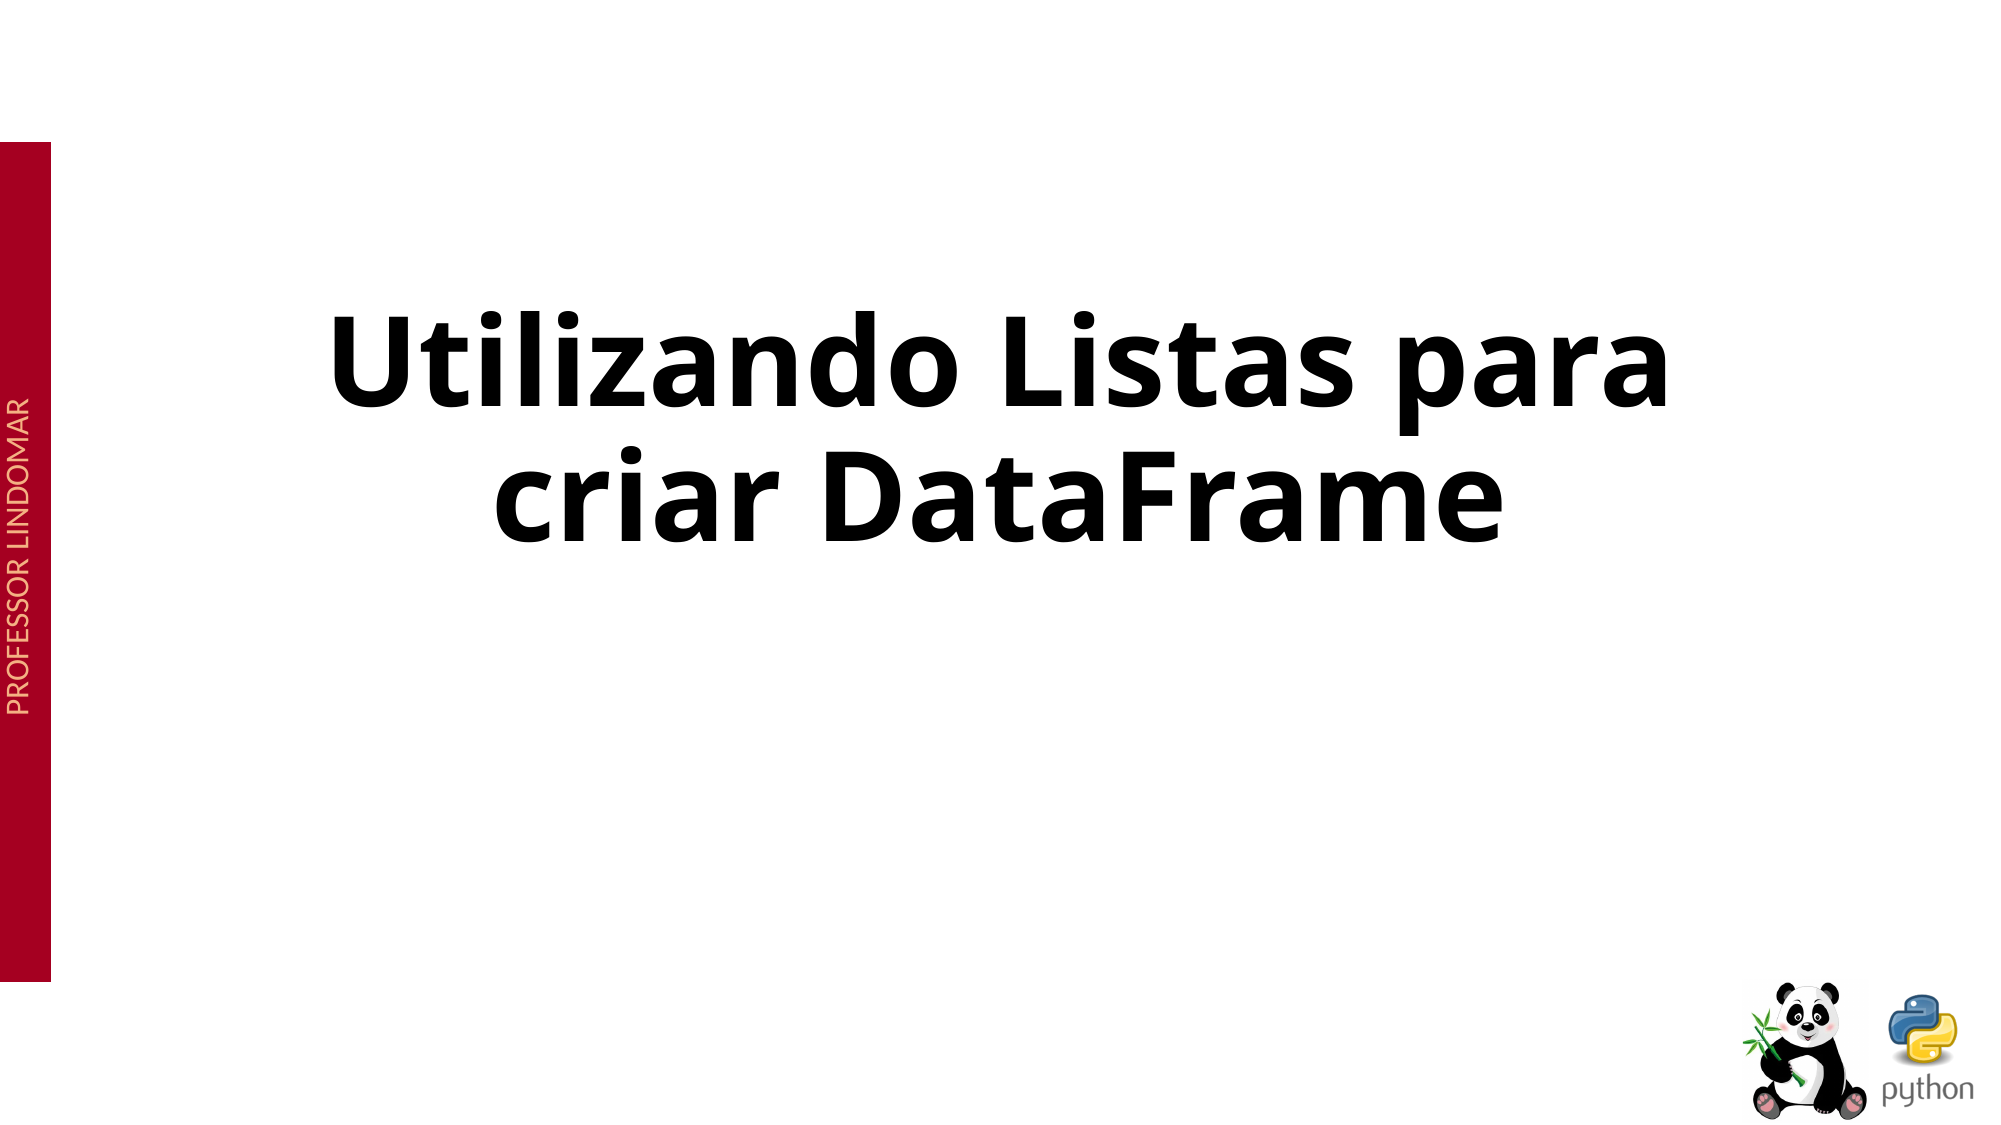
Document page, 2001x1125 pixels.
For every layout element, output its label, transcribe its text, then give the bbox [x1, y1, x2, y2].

title Utilizando Listas para criar DataFrame [249, 184, 1750, 576]
picture [1742, 979, 2000, 1125]
